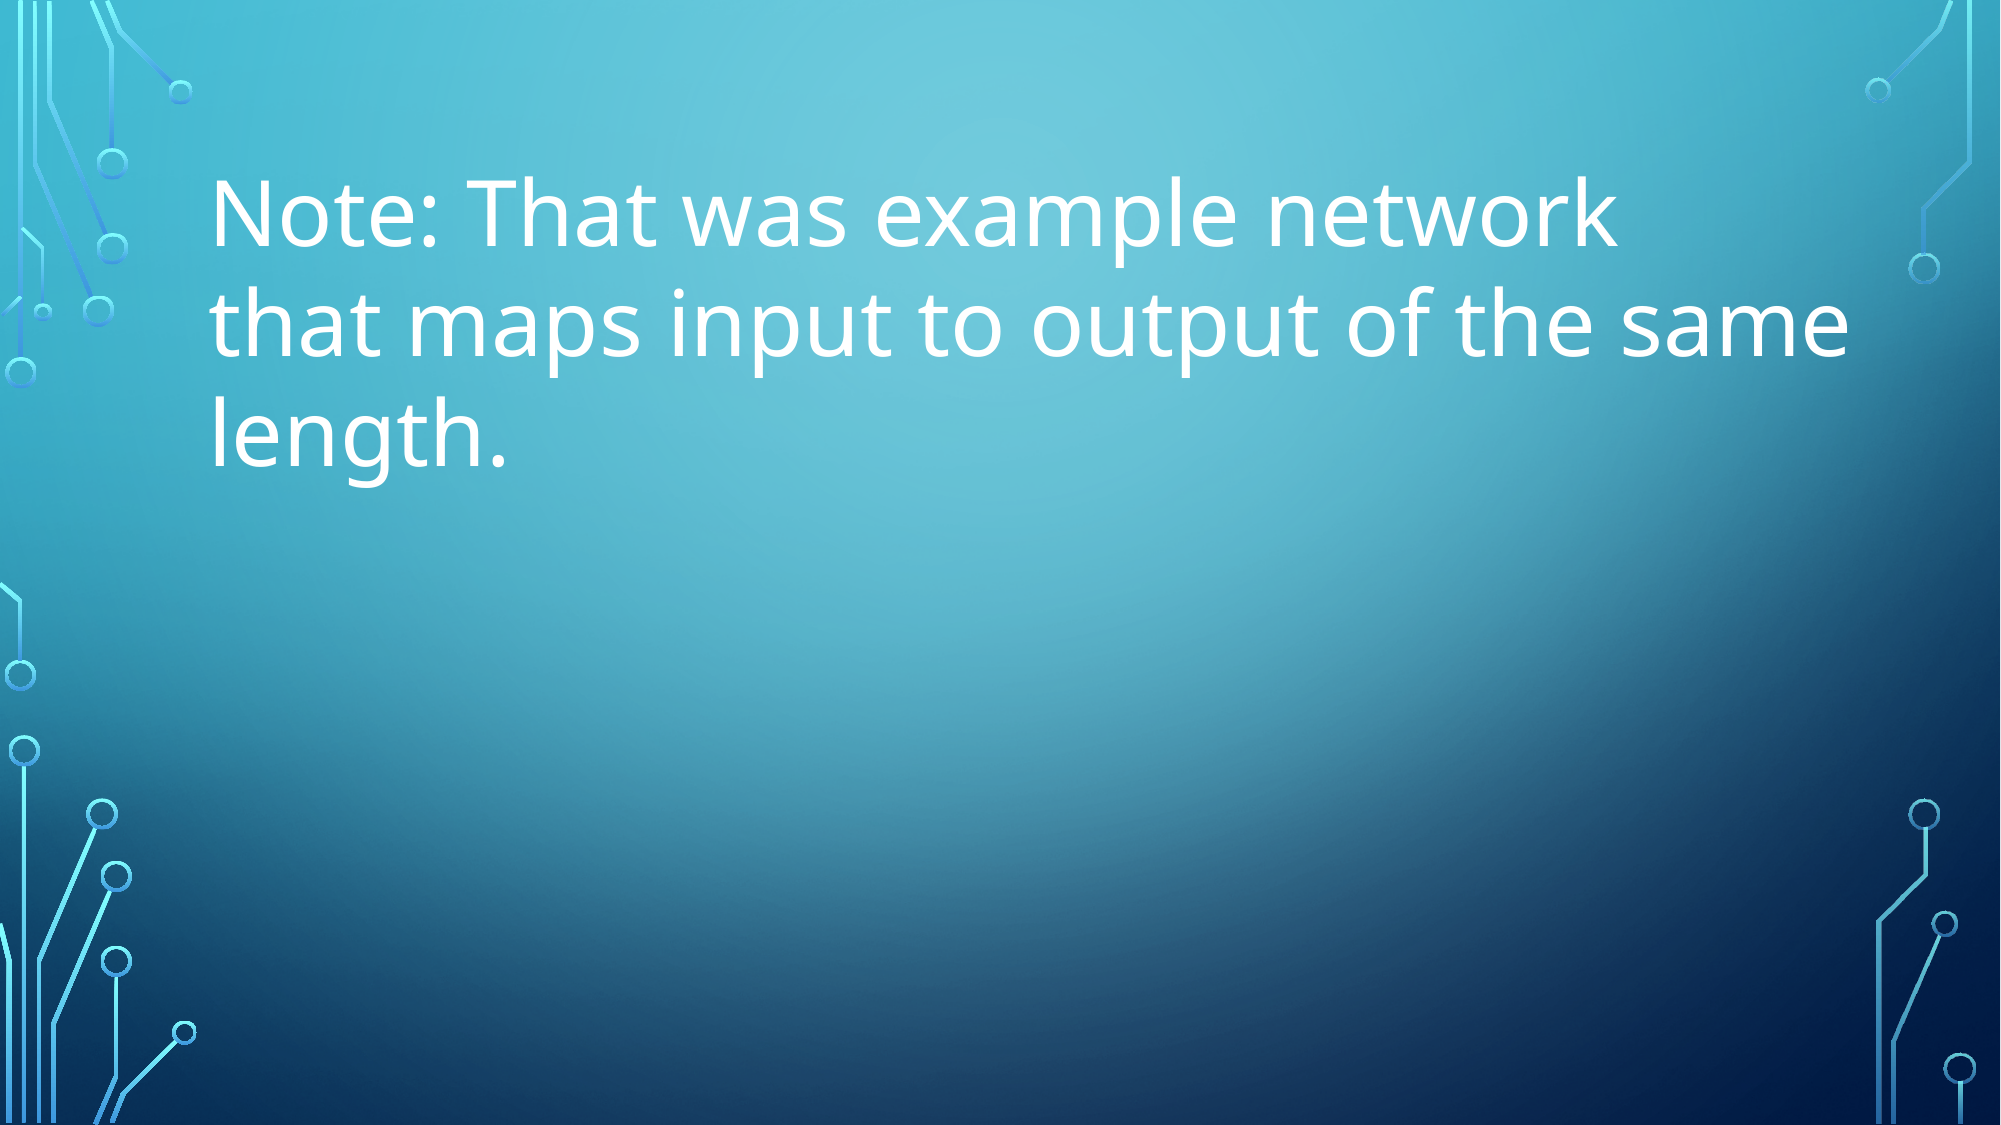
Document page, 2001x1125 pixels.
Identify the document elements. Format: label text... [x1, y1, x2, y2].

text_box Note: That was example network that maps input to output of the same length. [193, 147, 1968, 492]
